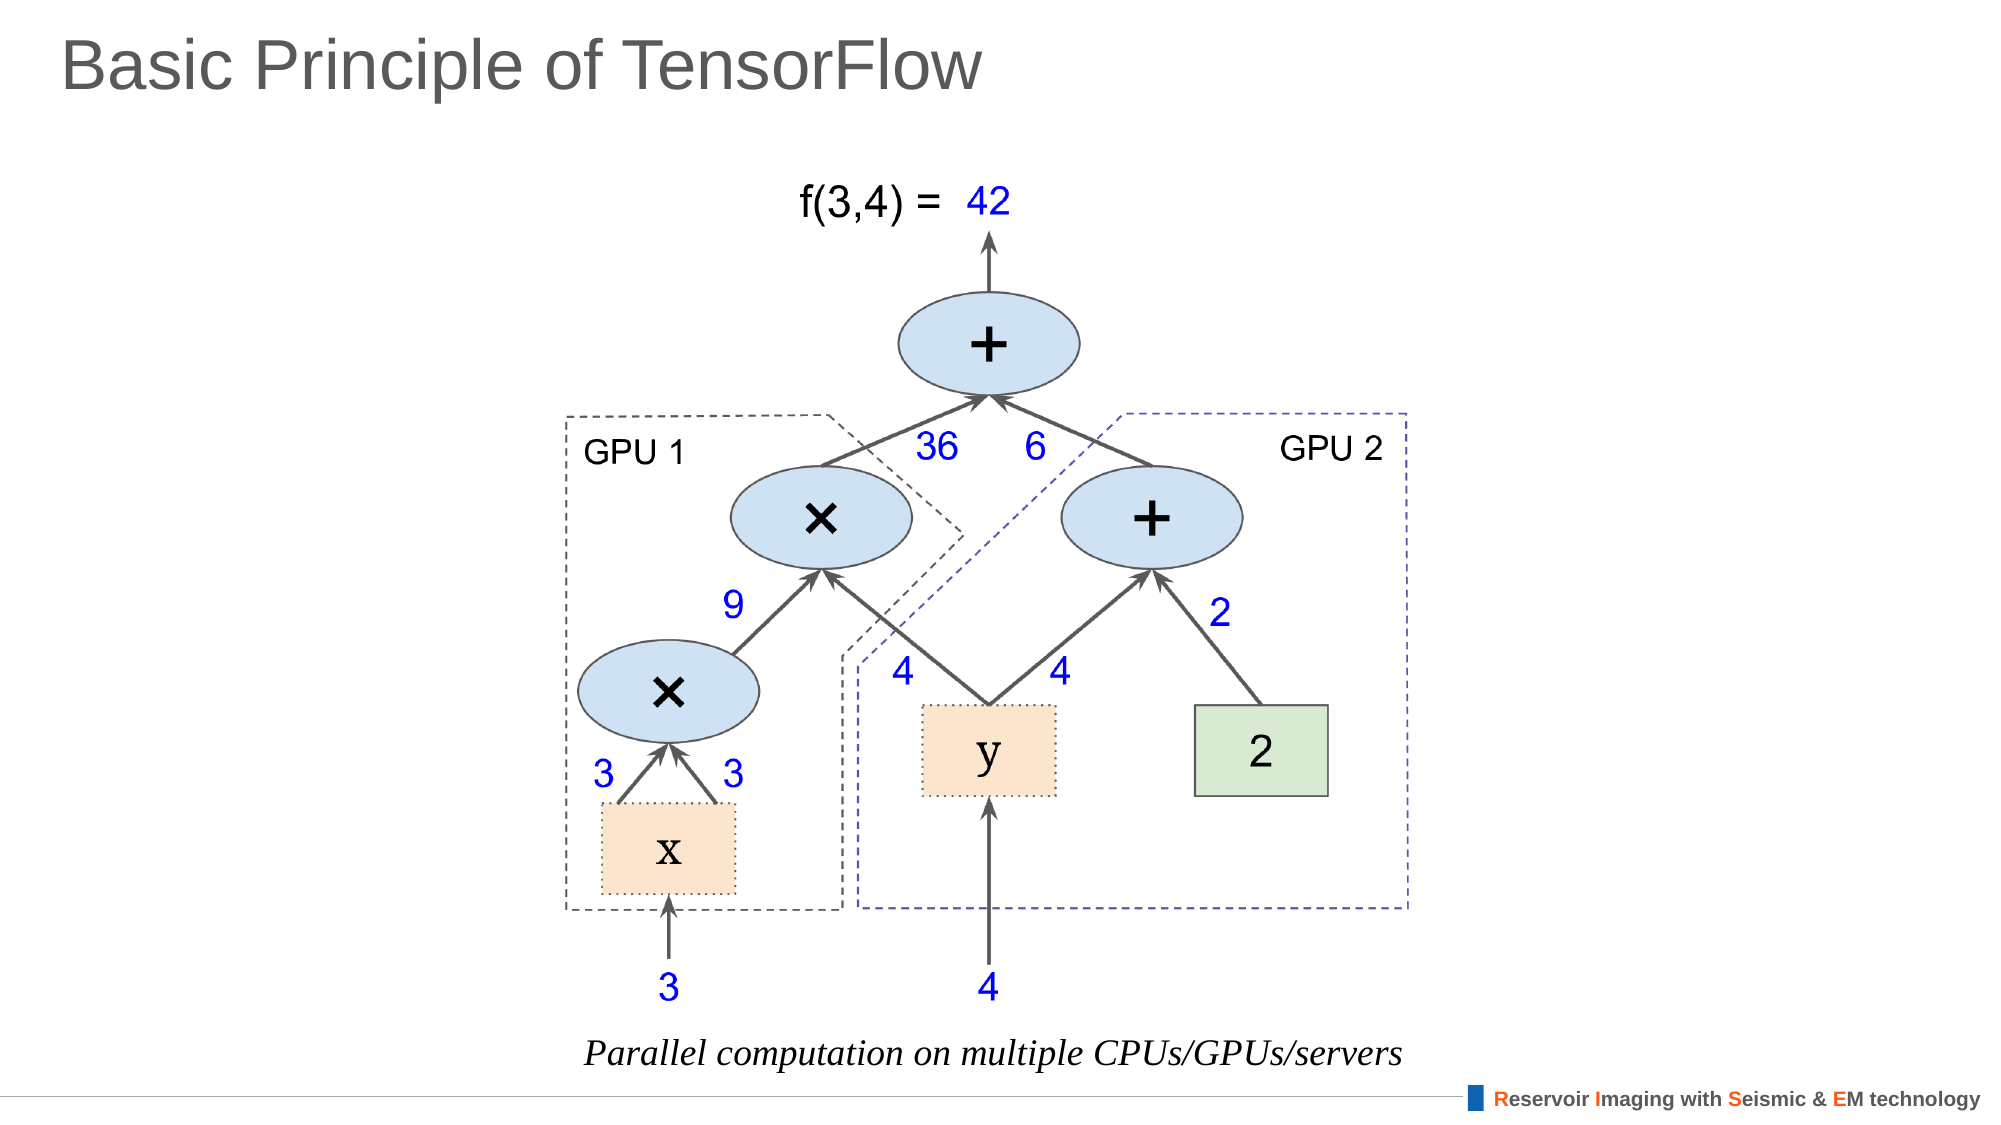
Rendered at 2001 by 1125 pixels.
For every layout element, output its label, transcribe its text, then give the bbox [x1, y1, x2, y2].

text_box Parallel computation on multiple CPUs/GPUs/servers [569, 1020, 1419, 1081]
picture [565, 184, 1409, 1001]
title Basic Principle of TensorFlow [45, 0, 1771, 134]
